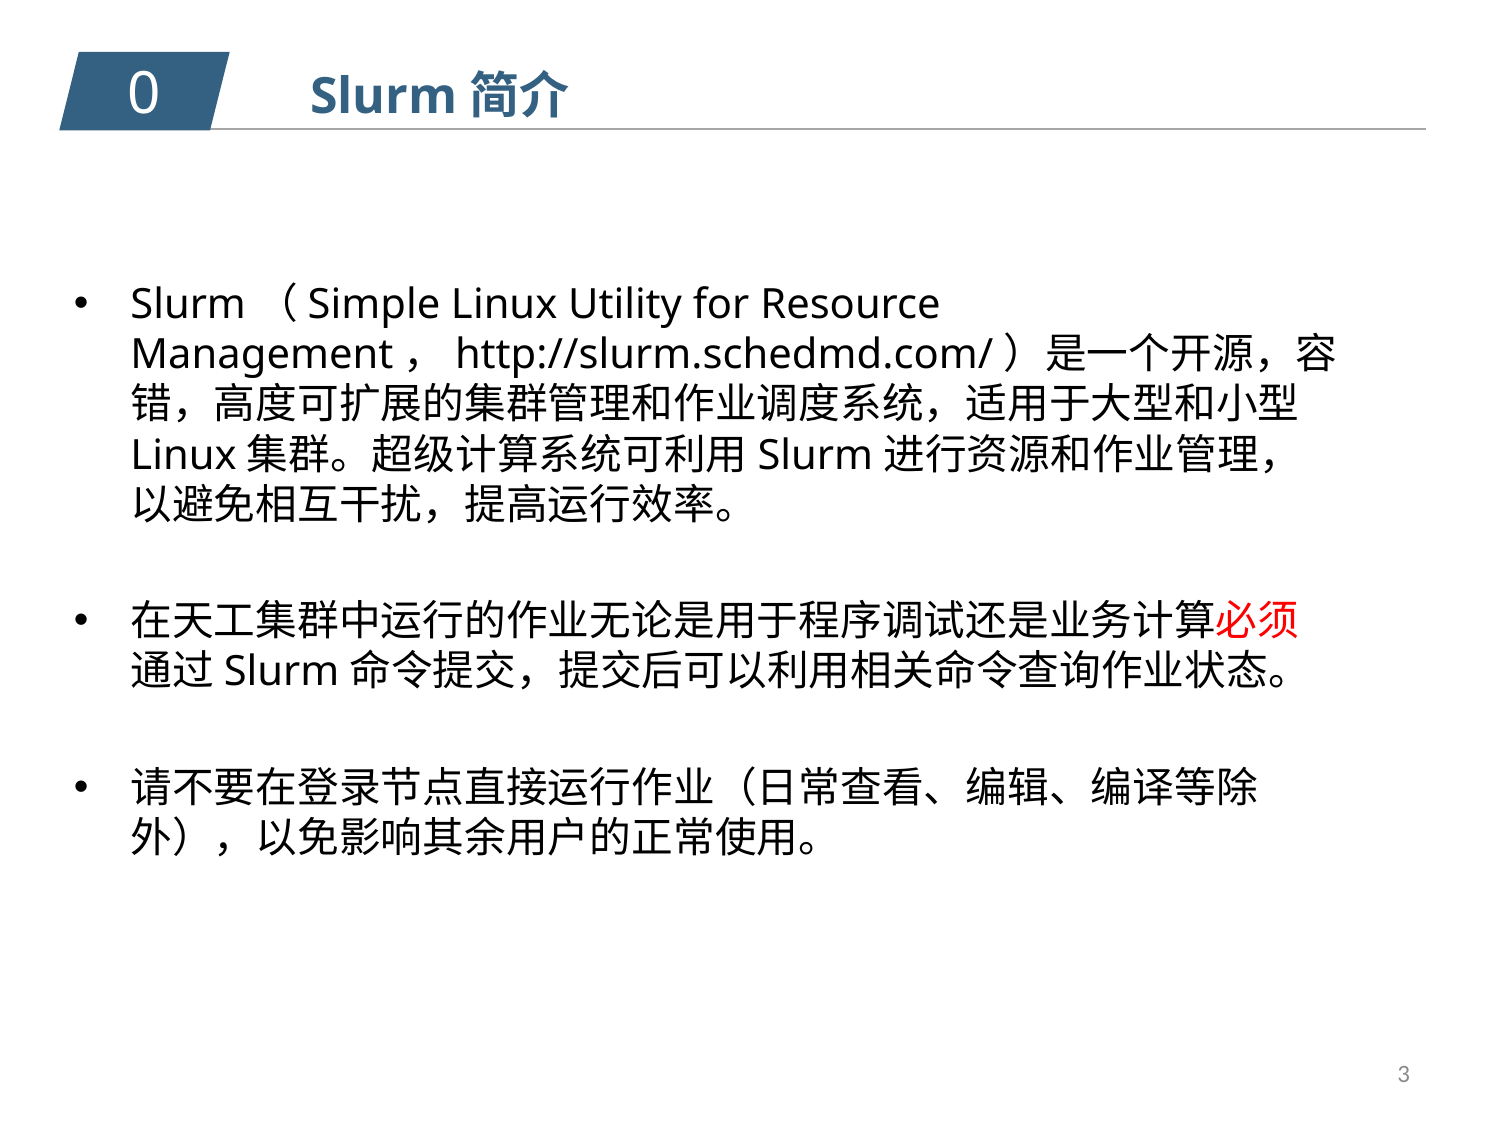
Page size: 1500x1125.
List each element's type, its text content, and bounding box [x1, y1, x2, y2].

text_box 0 [60, 48, 229, 133]
slide_number 3 [1074, 1042, 1425, 1103]
text_box [94, 211, 304, 317]
text_box Slurm简介 [295, 56, 585, 128]
text_box Slurm（Simple Linux Utility for Resource Management，http://slurm.schedmd.com/）是一个开源，容错，高度可扩展的集群管理和作业调度系统，适用于大型和小型Linux集群。超级计算系统可利用Slurm进行资源和作业管理，以避免相互干扰，提高运行效率。 在天工集群中运行的作业无论是用于程序调试还是业务计算必须通过Slurm命令提交，提交后可以利用相关命令查询作业状态。 请不要在登录节点直接运行作业（日常查看、编辑、编译等除外），以免影响其余用户的正常使用。 [59, 211, 1355, 591]
